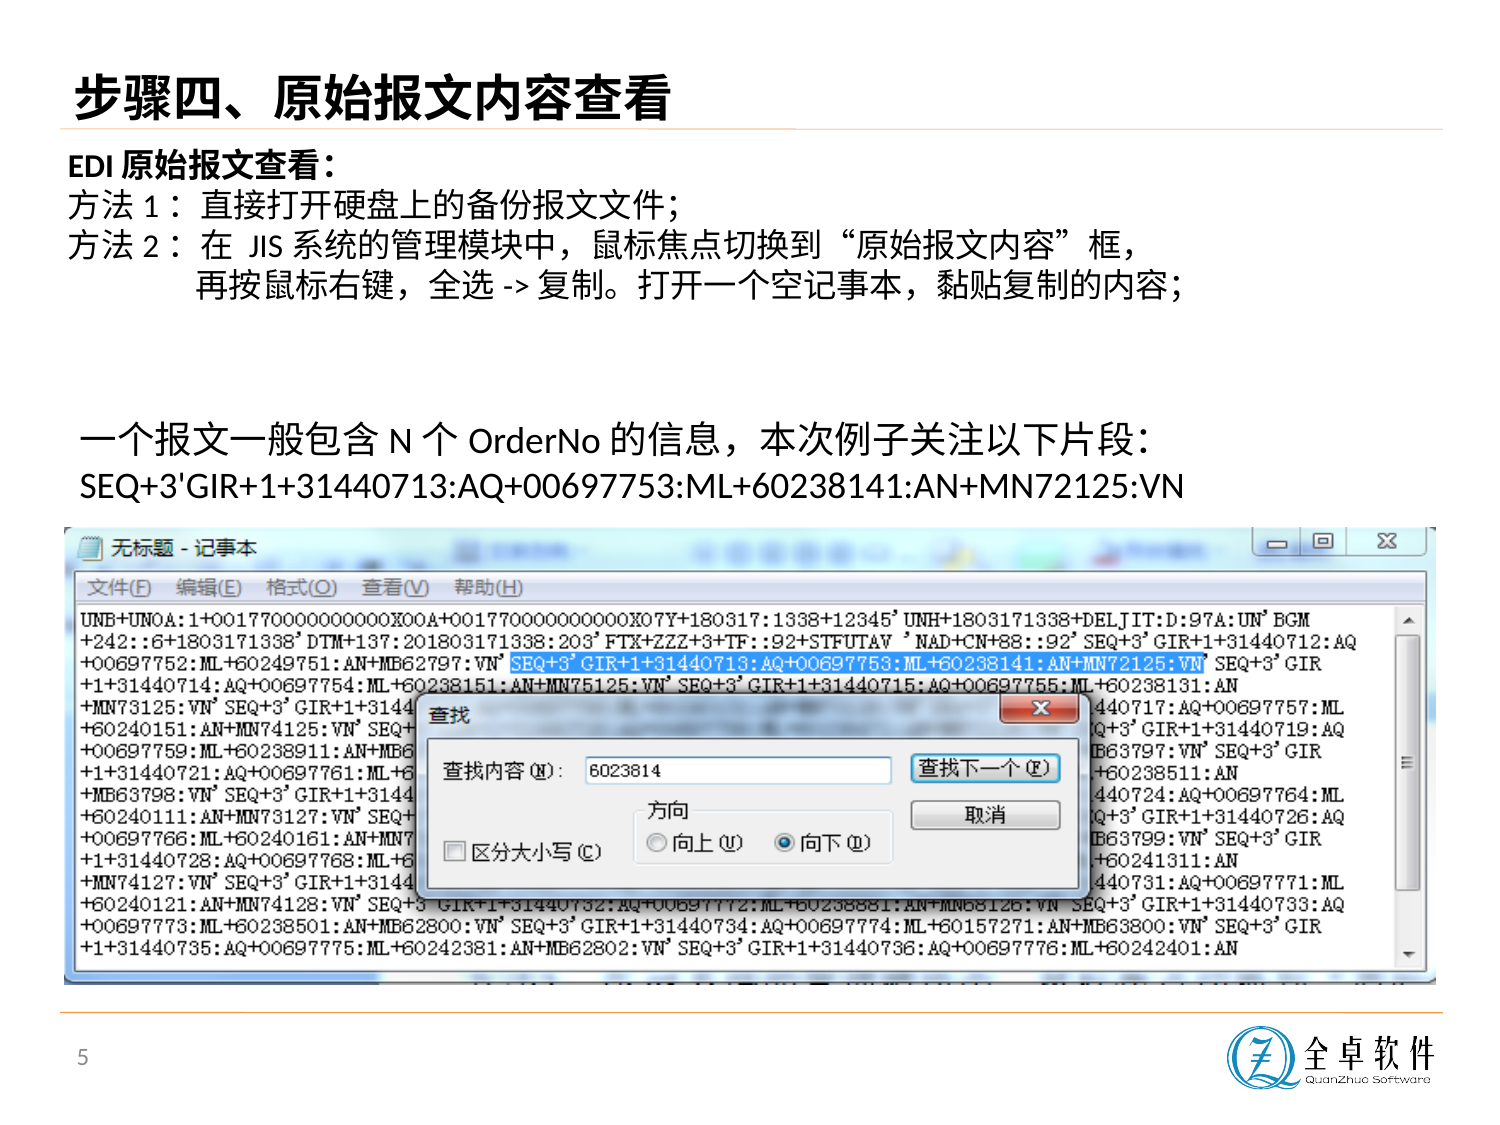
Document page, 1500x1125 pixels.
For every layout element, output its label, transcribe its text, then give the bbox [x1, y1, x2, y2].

picture [1226, 1025, 1438, 1090]
title 步骤四、原始报文内容查看 [58, 58, 1442, 129]
slide_number 5 [61, 1025, 412, 1086]
text_box EDI原始报文查看： 方法1：直接打开硬盘上的备份报文文件； 方法2：在 JIS系统的管理模块中，鼠标焦点切换到“原始报文内容”框， 再按鼠标右键，全选->复制。打开一个空记事本，黏贴复制的内容； [53, 137, 1447, 312]
picture [64, 526, 1436, 986]
text_box 一个报文一般包含N个OrderNo的信息，本次例子关注以下片段： SEQ+3'GIR+1+31440713:AQ+00697753:ML+60238141:AN+MN72125:VN [64, 408, 1436, 514]
